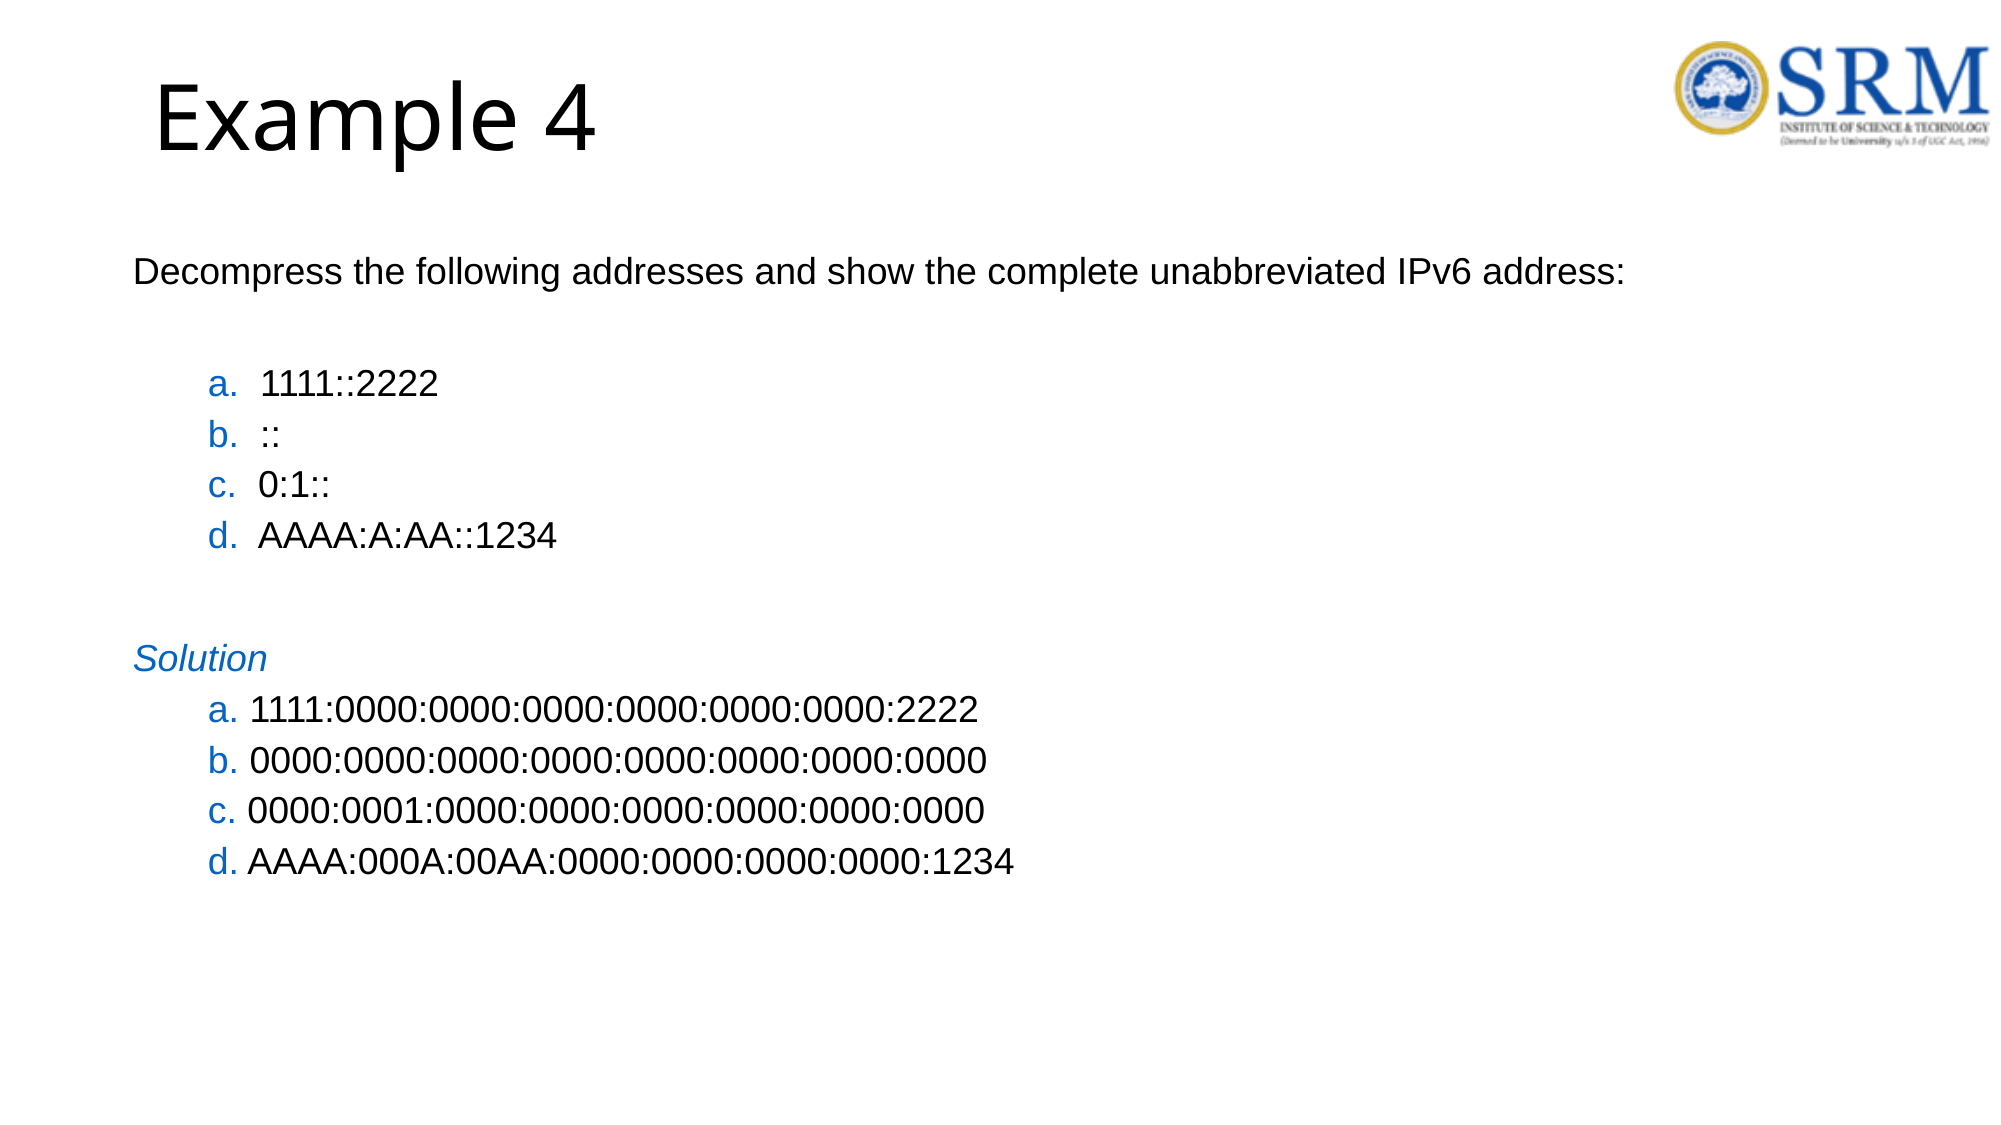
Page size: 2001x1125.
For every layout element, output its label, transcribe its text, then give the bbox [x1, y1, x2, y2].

picture [1662, 0, 1999, 190]
title Example 4 [137, 59, 1657, 183]
list Decompress the following addresses and show the complete unabbreviated IPv6 address: a. 1111::2222 b. :: c. 0:1:: d. AAAA:A:AA::1234 Solution a. 1111:0000:0000:0000:0000:0000:0000:2222 b. 0000:0000:0000:0000:0000:0000:0000:0000 c. 0000:0001:0000:0000:0000:0000:0000:0000 d. AAAA:000A:00AA:0000:0000:0000:0000:1234 [117, 244, 1863, 1014]
